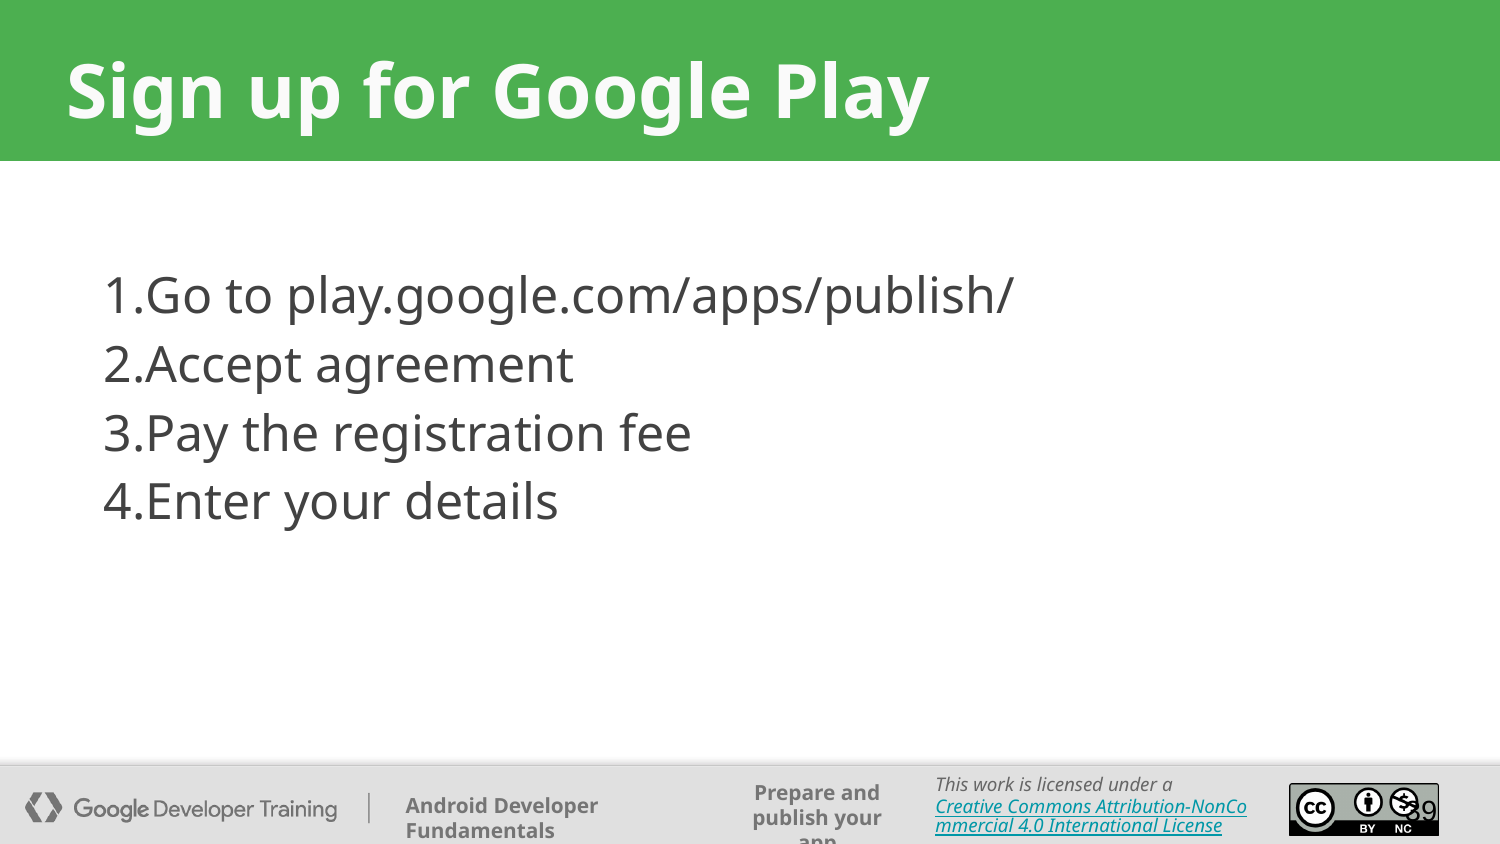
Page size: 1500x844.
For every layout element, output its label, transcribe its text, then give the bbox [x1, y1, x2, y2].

title Sign up for Google Play [51, 28, 1449, 122]
list Go to play.google.com/apps/publish/ Accept agreement Pay the registration fee Enter your details [51, 239, 1449, 656]
slide_number ‹#› [1389, 777, 1480, 842]
picture [0, 161, 1500, 844]
